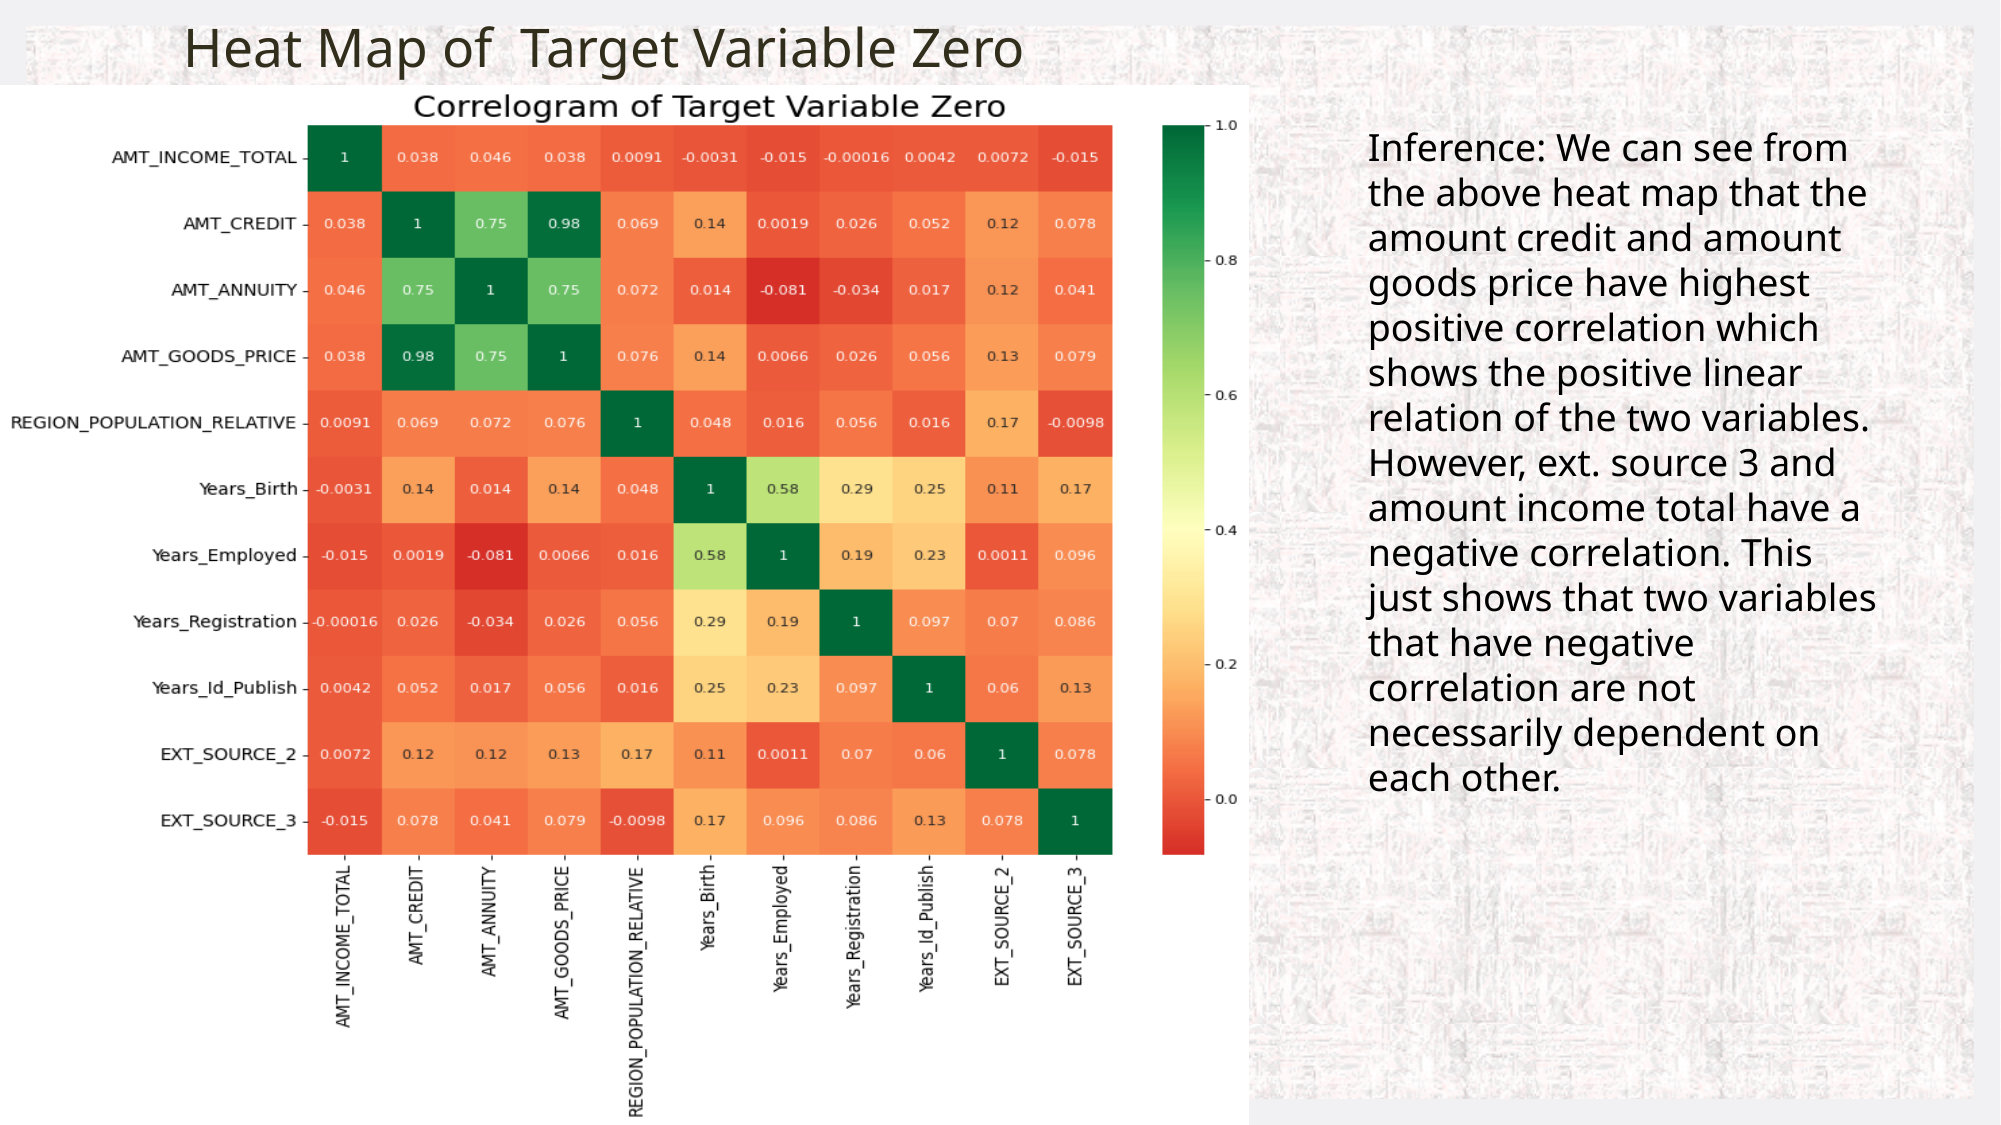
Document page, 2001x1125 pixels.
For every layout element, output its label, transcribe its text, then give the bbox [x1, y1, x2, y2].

picture [0, 26, 1973, 1125]
title Heat Map of Target Variable Zero [168, 0, 1832, 86]
text_box Inference: We can see from the above heat map that the amount credit and amount goods price have highest positive correlation which shows the positive linear relation of the two variables. However, ext. source 3 and amount income total have a negative correlation. This just shows that two variables that have negative correlation are not necessarily dependent on each other. [1353, 116, 1897, 806]
